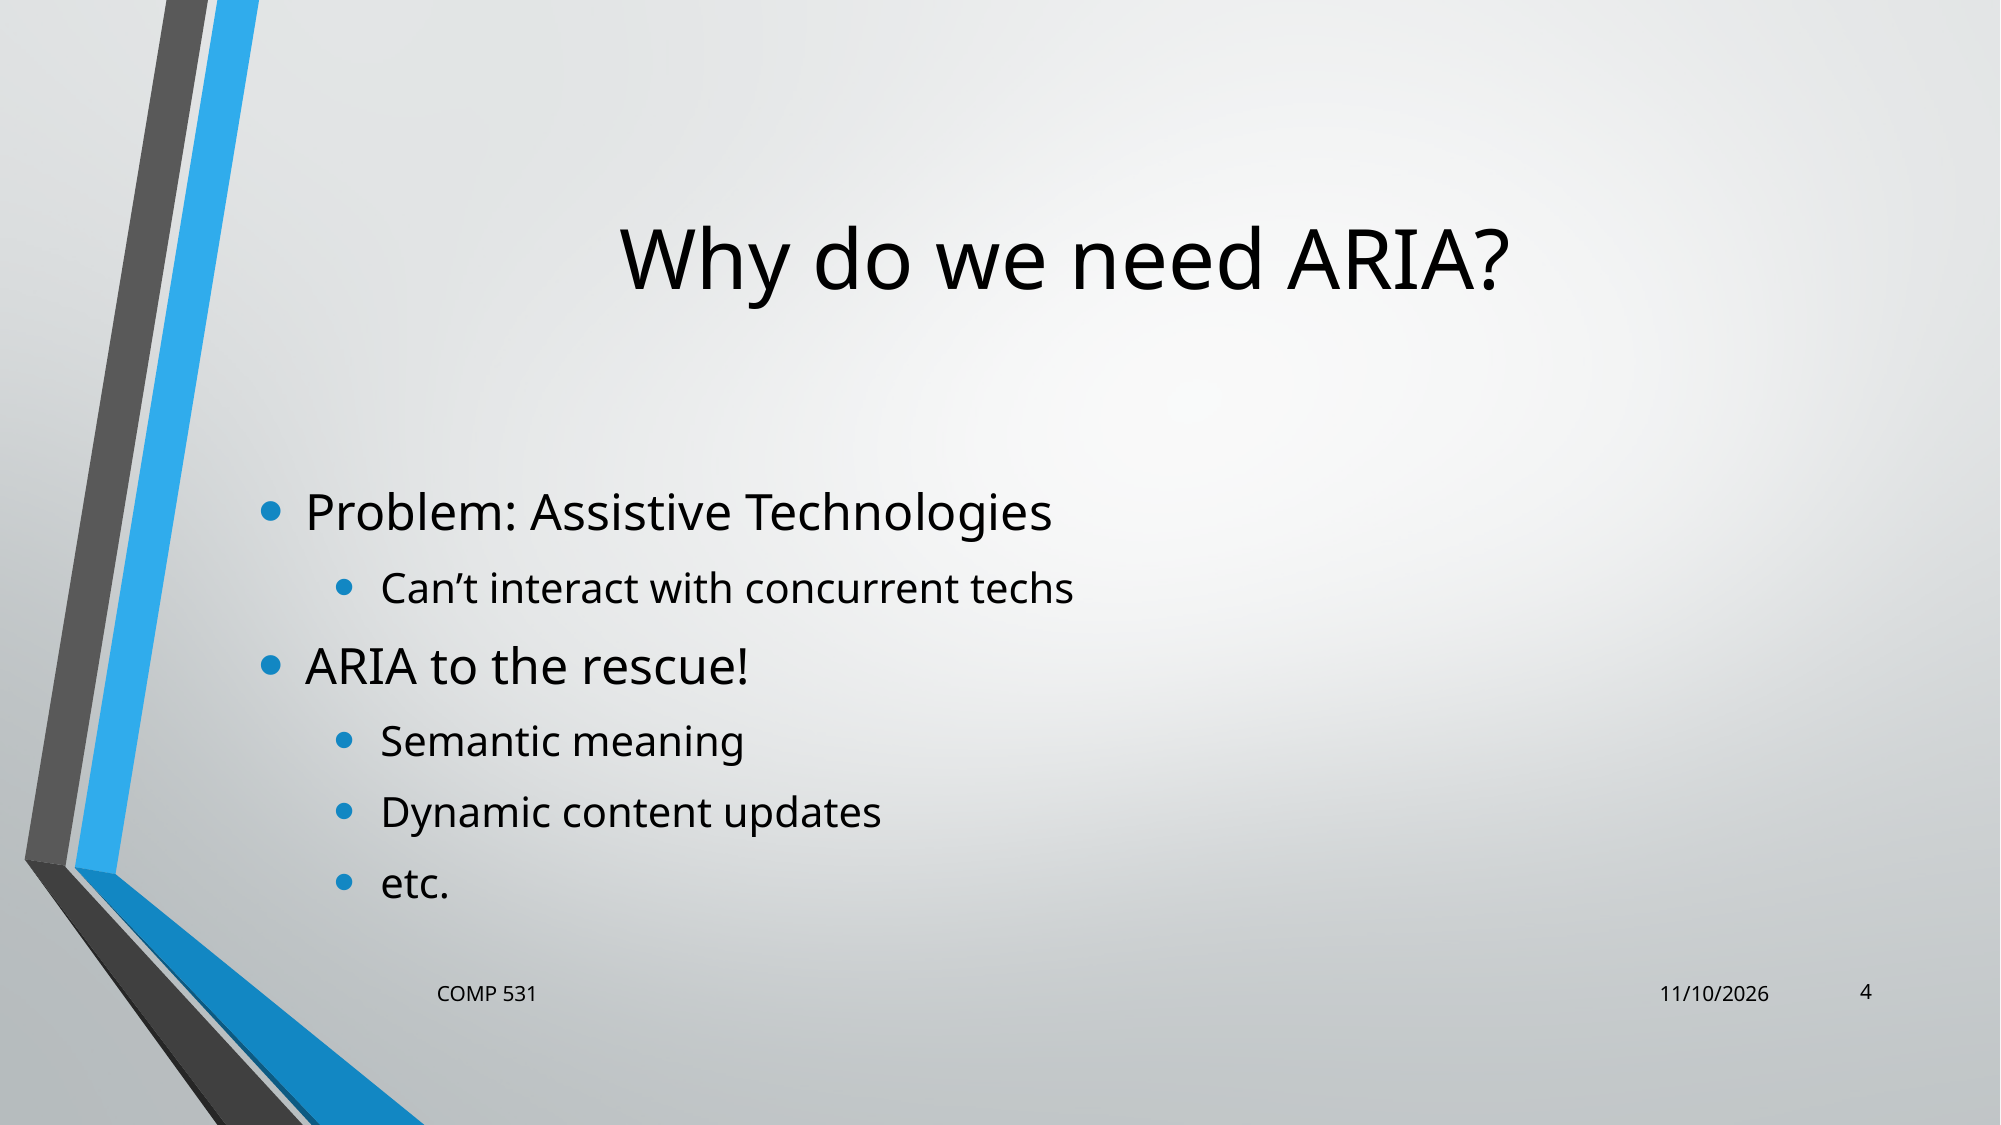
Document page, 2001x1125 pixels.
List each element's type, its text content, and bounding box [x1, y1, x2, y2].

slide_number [1596, 965, 1784, 1025]
title Why do we need ARIA? [243, 112, 1887, 400]
footer COMP 531 [421, 965, 1584, 1025]
slide_number 4 [1796, 962, 1887, 1023]
list Problem: Assistive Technologies Can’t interact with concurrent techs ARIA to the rescue! Semantic meaning Dynamic content updates etc. [243, 437, 1887, 950]
